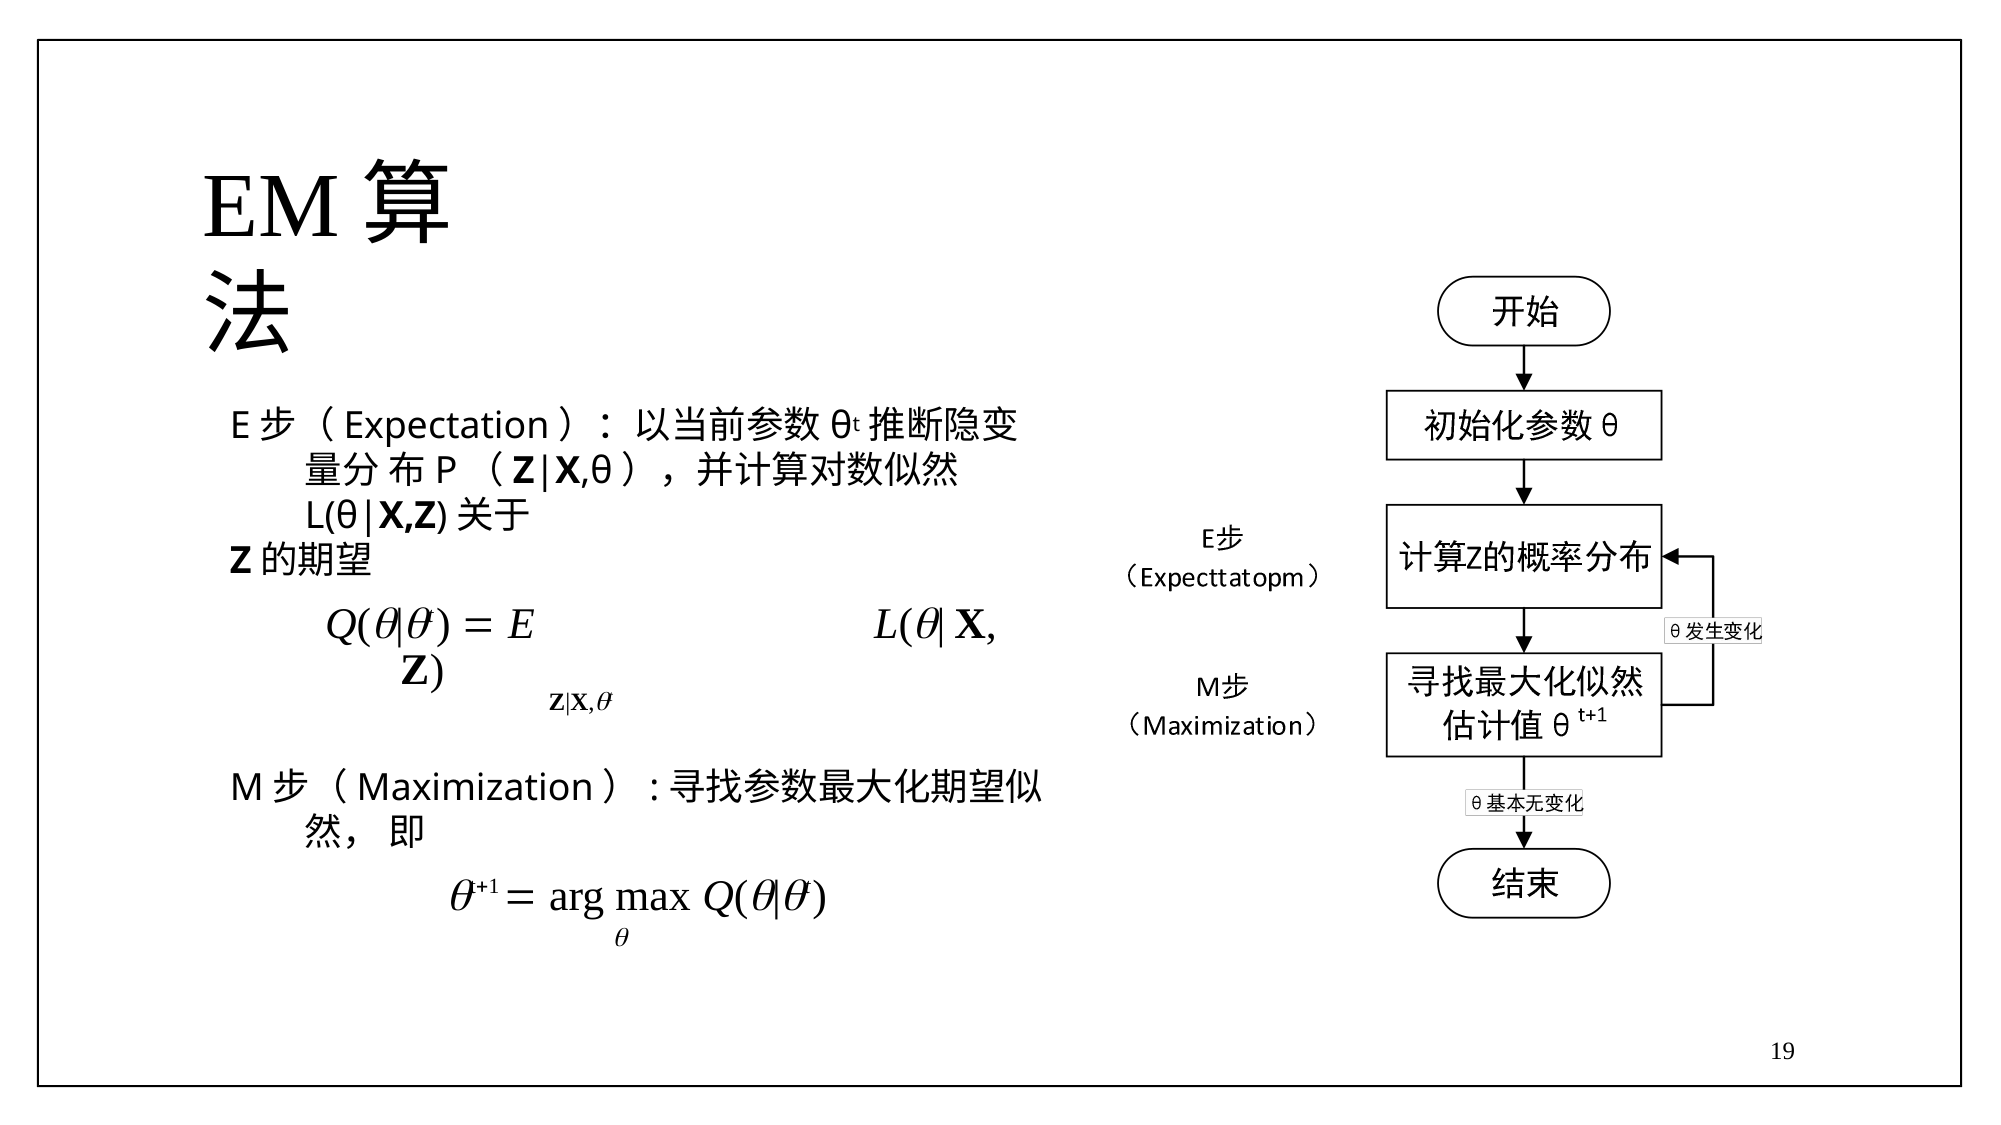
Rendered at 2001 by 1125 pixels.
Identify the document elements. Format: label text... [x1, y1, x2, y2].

text_box [1092, 273, 1774, 921]
text_box E步（Expectation）：以当前参数θt推断隐变量分 布P（Z|X,θ），并计算对数似然L(θ|X,Z)关于 Z的期望 Q(|t )  E L(| X, Z) Z|X,t M步（Maximization）:寻找参数最大化期望似然， 即 t1  arg max Q(|t )  [227, 399, 1047, 952]
title EM算法 [200, 142, 526, 365]
slide_number 19 [1766, 1035, 1800, 1125]
